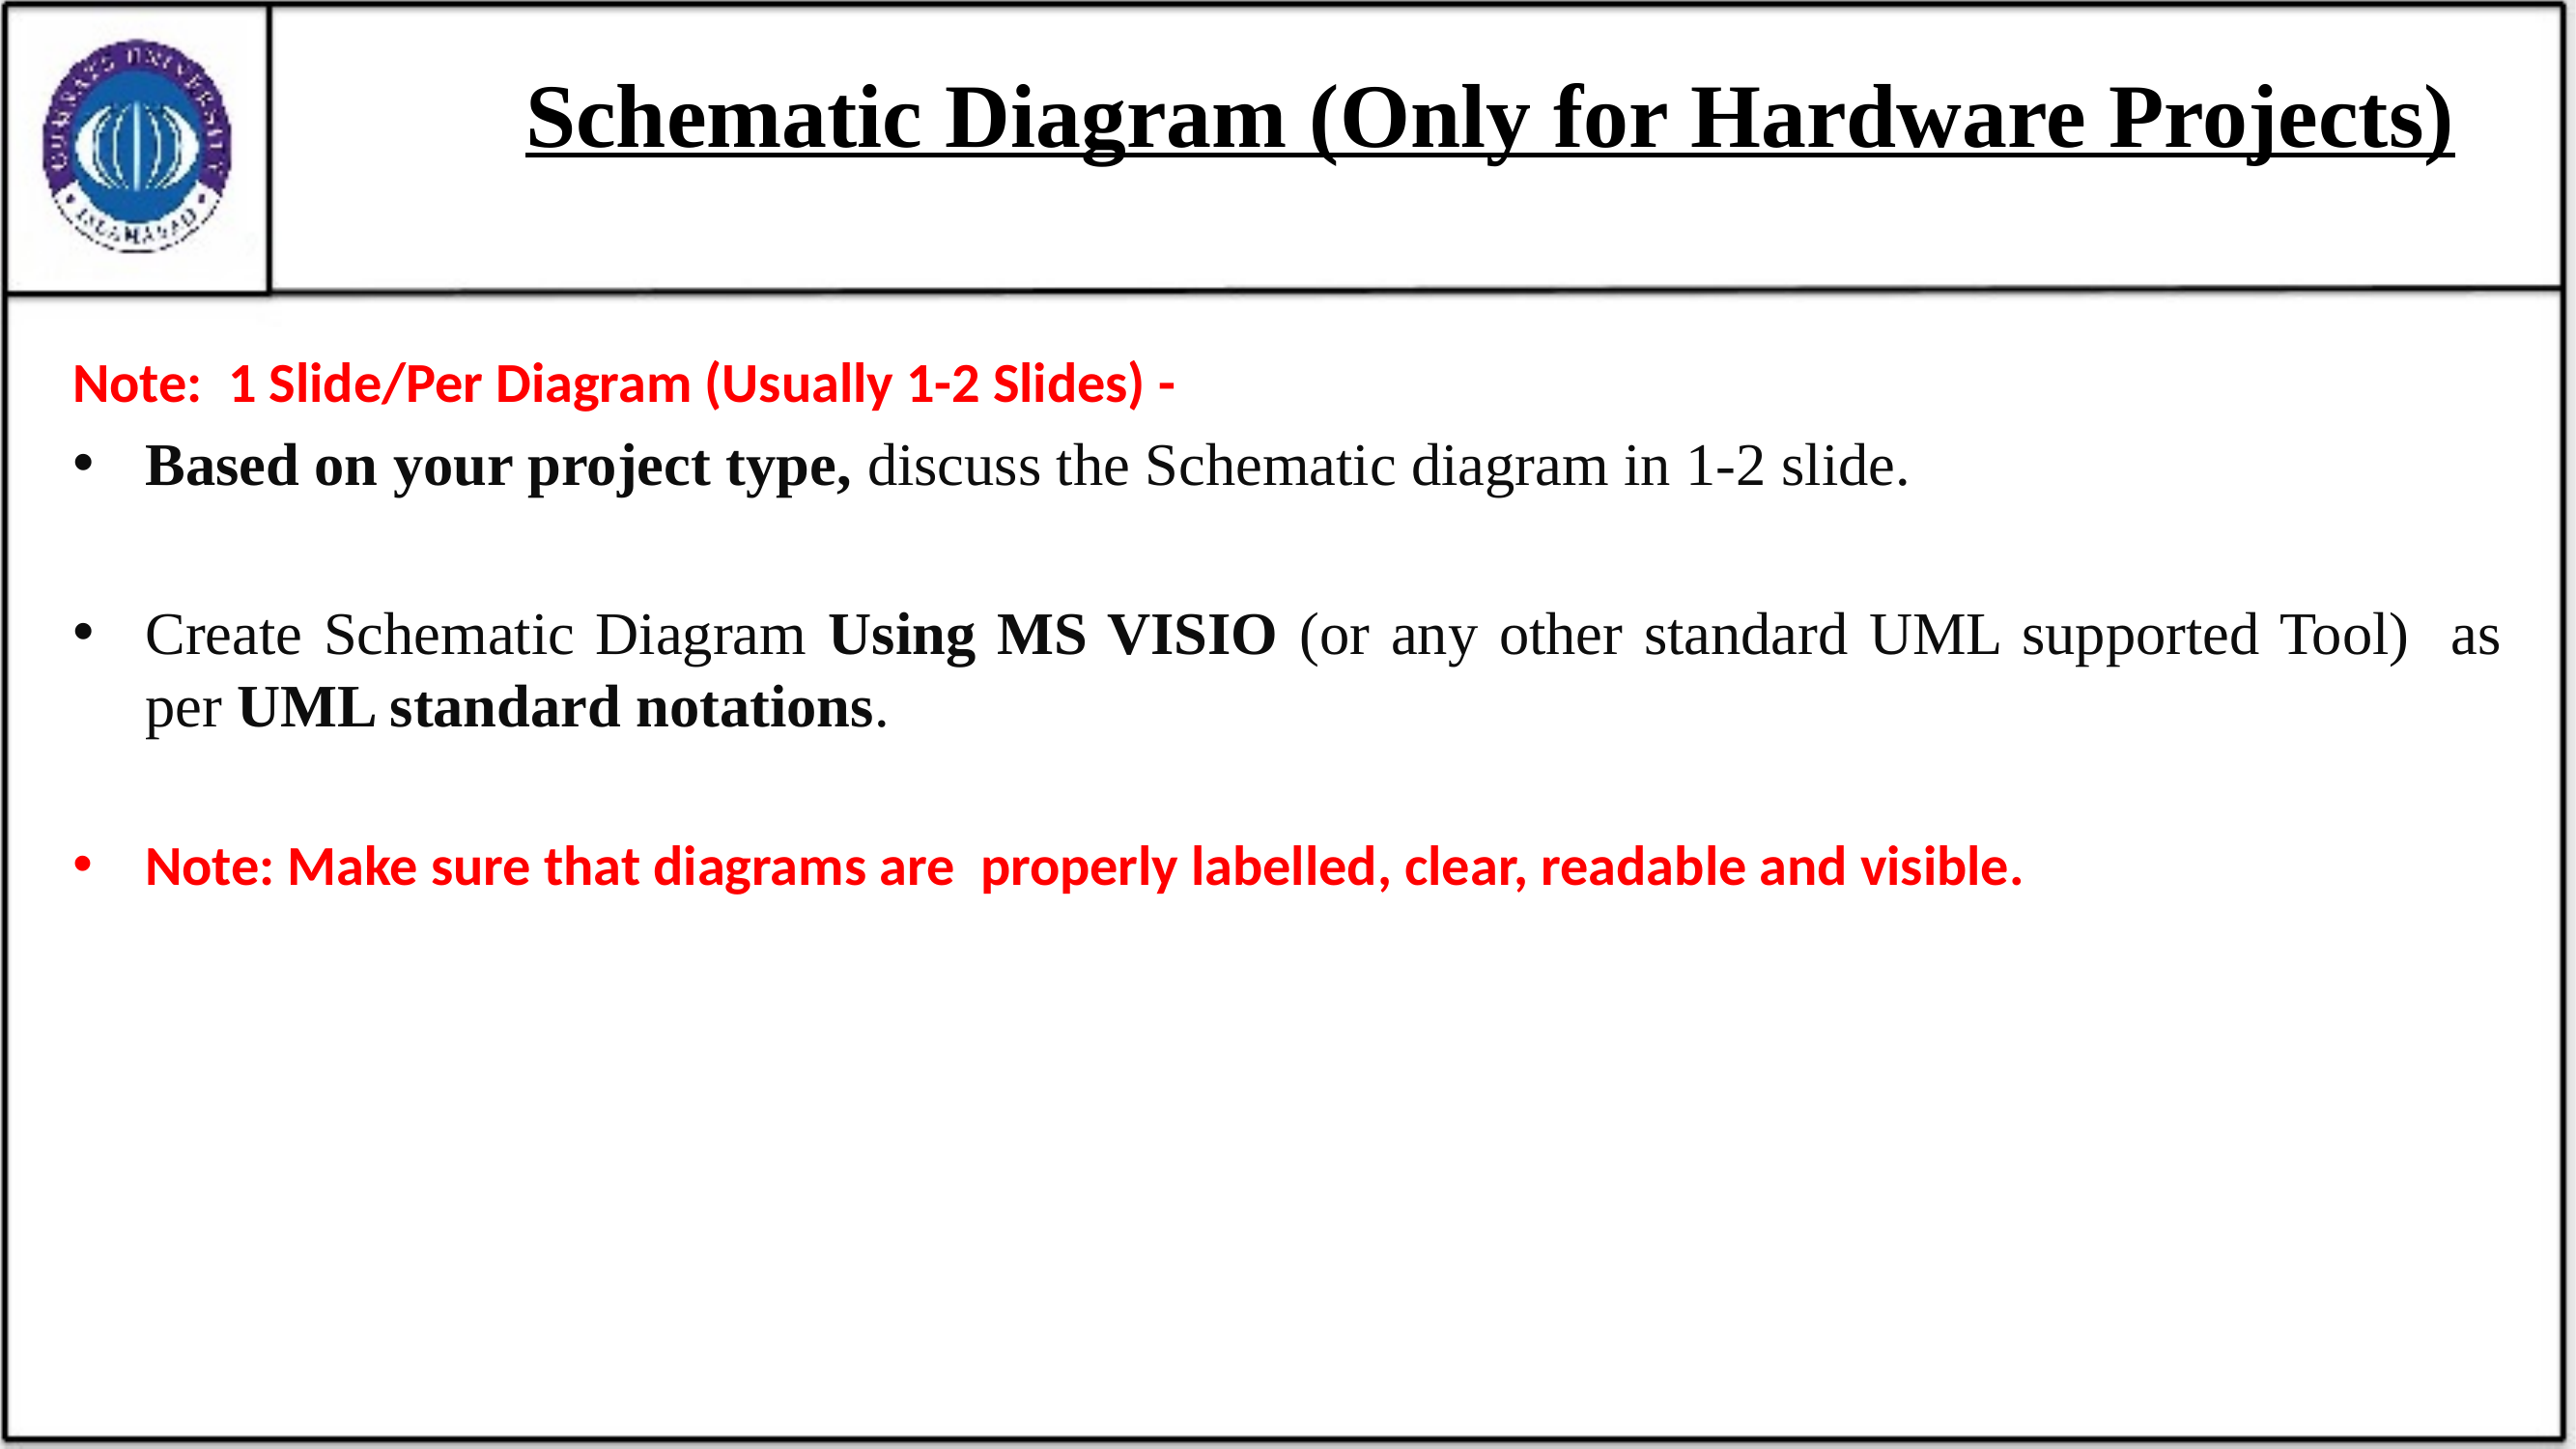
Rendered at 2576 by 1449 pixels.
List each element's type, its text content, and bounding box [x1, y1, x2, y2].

text_box Note: 1 Slide/Per Diagram (Usually 1-2 Slides) - Based on your project type, discuss the Schematic diagram in 1-2 slide. Create Schematic Diagram Using MS VISIO (or any other standard UML supported Tool) as per UML standard notations. Note: Make sure that diagrams are properly labelled, clear, readable and visible. [56, 337, 2520, 1304]
title Schematic Diagram (Only for Hardware Projects) [425, 48, 2556, 230]
picture [0, 0, 2576, 1449]
